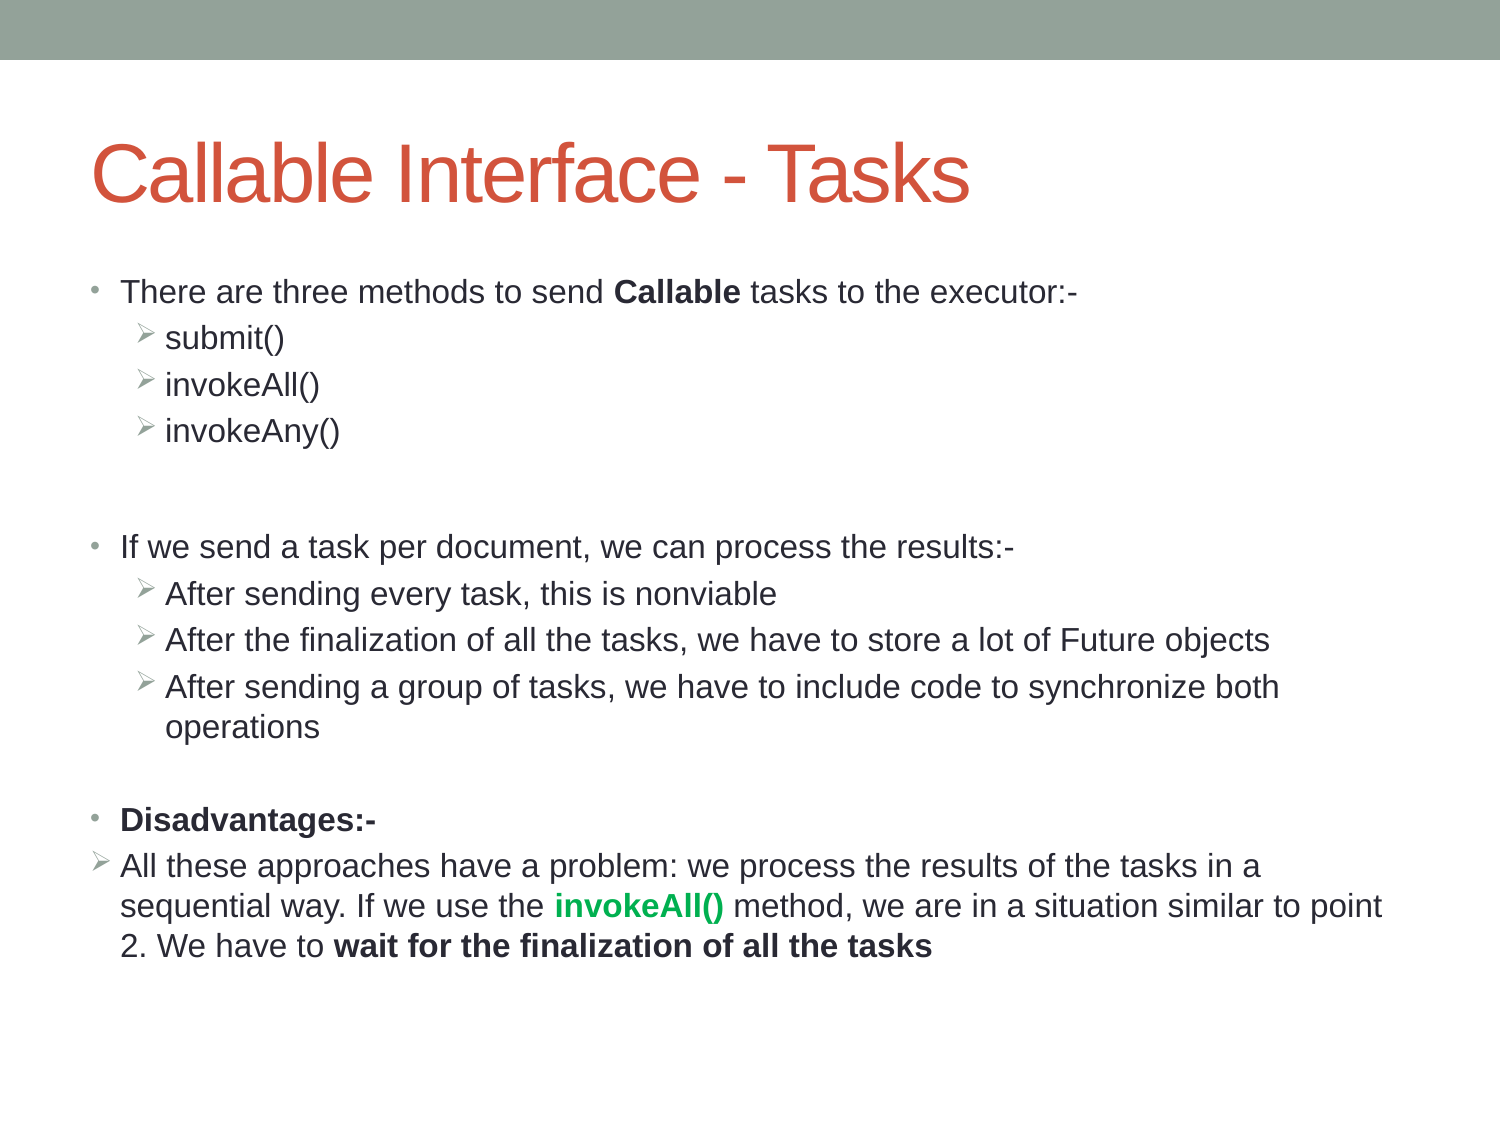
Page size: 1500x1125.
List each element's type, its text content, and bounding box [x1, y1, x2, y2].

list There are three methods to send Callable tasks to the executor:- submit() invokeAll() invokeAny() If we send a task per document, we can process the results:- After sending every task, this is nonviable After the finalization of all the tasks, we have to store a lot of Future objects After sending a group of tasks, we have to include code to synchronize both operations Disadvantages:- All these approaches have a problem: we process the results of the tasks in a sequential way. If we use the invokeAll() method, we are in a situation similar to point 2. We have to wait for the finalization of all the tasks [75, 262, 1425, 1063]
title Callable Interface - Tasks [75, 87, 1425, 250]
